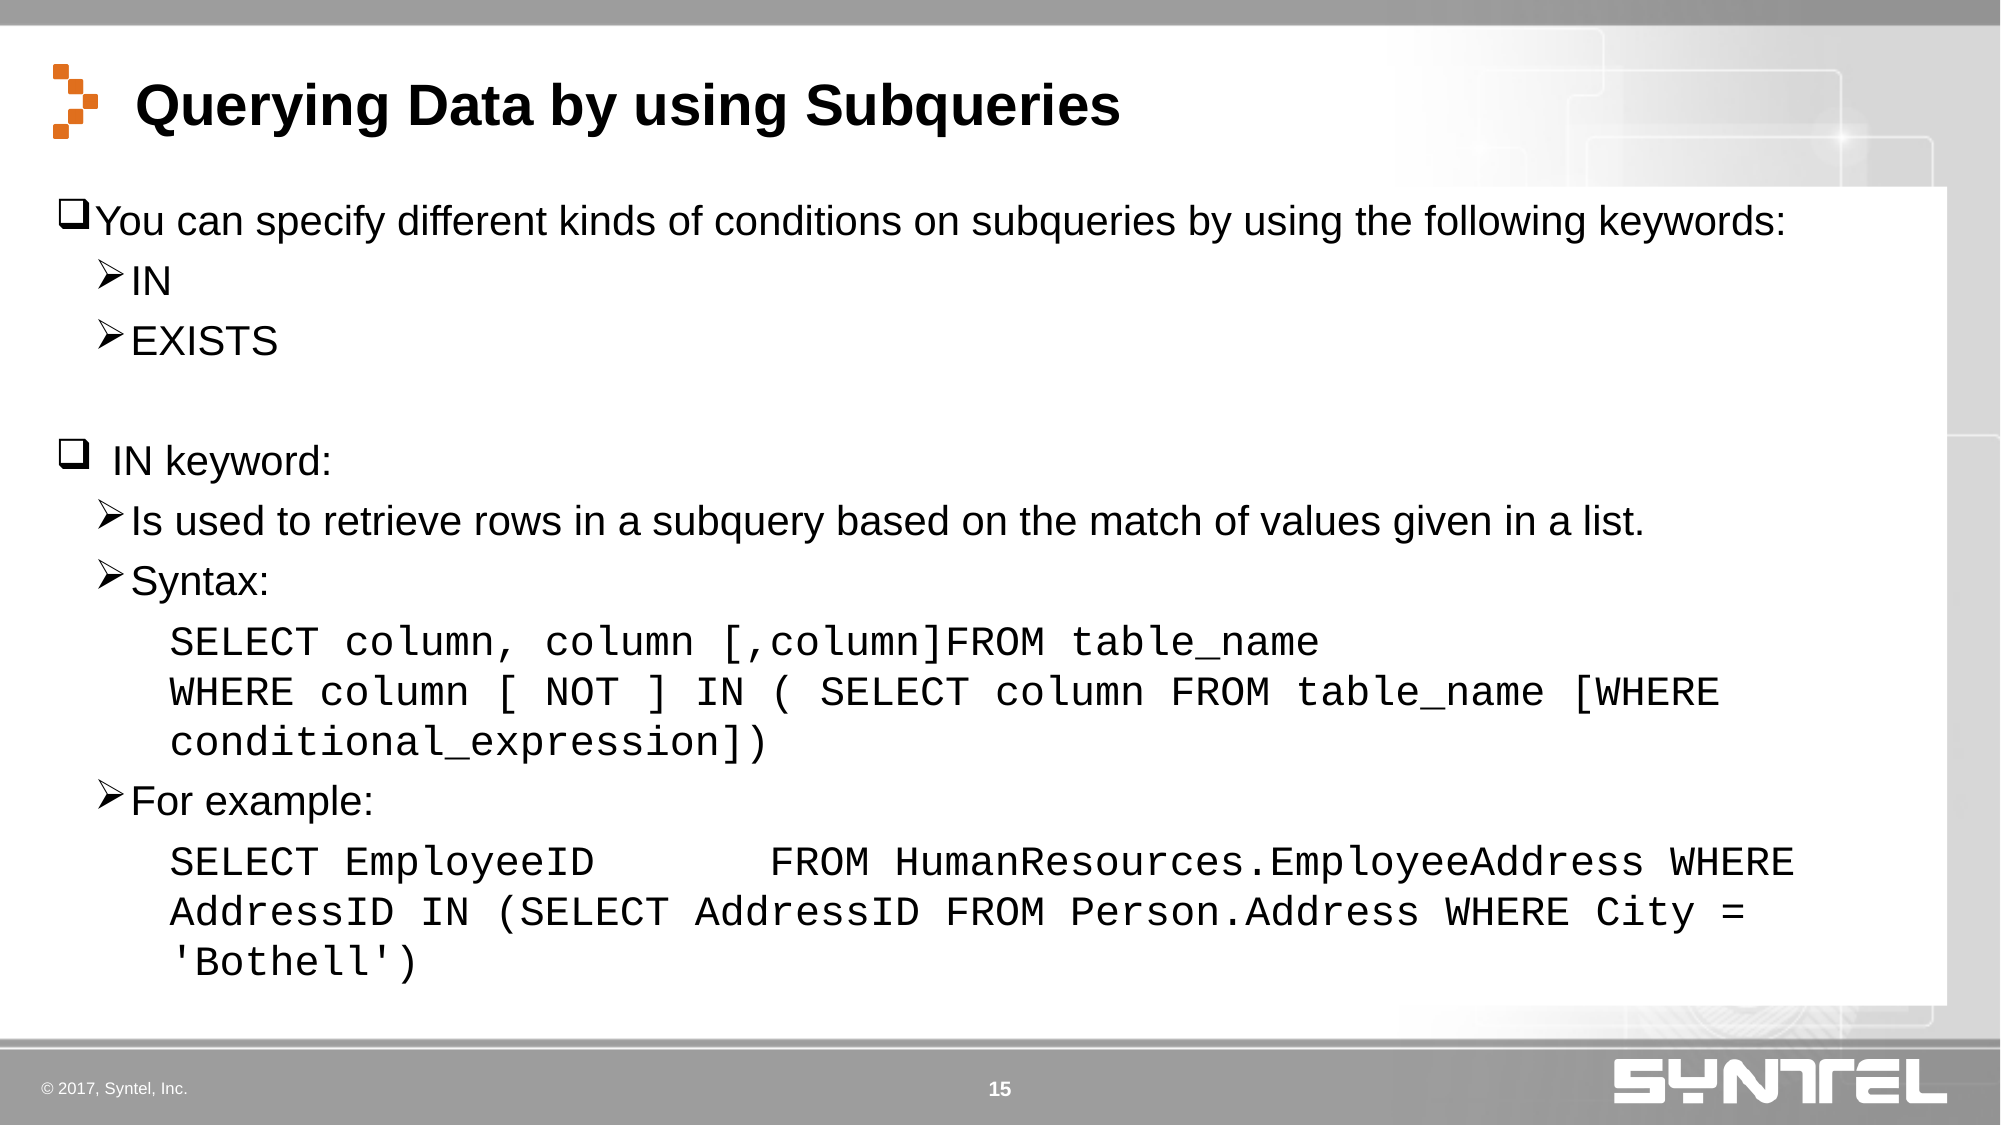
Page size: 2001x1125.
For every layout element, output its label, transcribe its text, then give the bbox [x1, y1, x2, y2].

list You can specify different kinds of conditions on subqueries by using the following keywords: IN EXISTS IN keyword: Is used to retrieve rows in a subquery based on the match of values given in a list. Syntax: SELECT column, column [,column]FROM table_name WHERE column [ NOT ] IN ( SELECT column FROM table_name [WHERE conditional_expression]) For example: SELECT EmployeeID FROM HumanResources.EmployeeAddress WHERE AddressID IN (SELECT AddressID FROM Person.Address WHERE City = 'Bothell') [40, 186, 1948, 1006]
title Querying Data by using Subqueries [120, 43, 1949, 160]
picture [0, 0, 2001, 1125]
